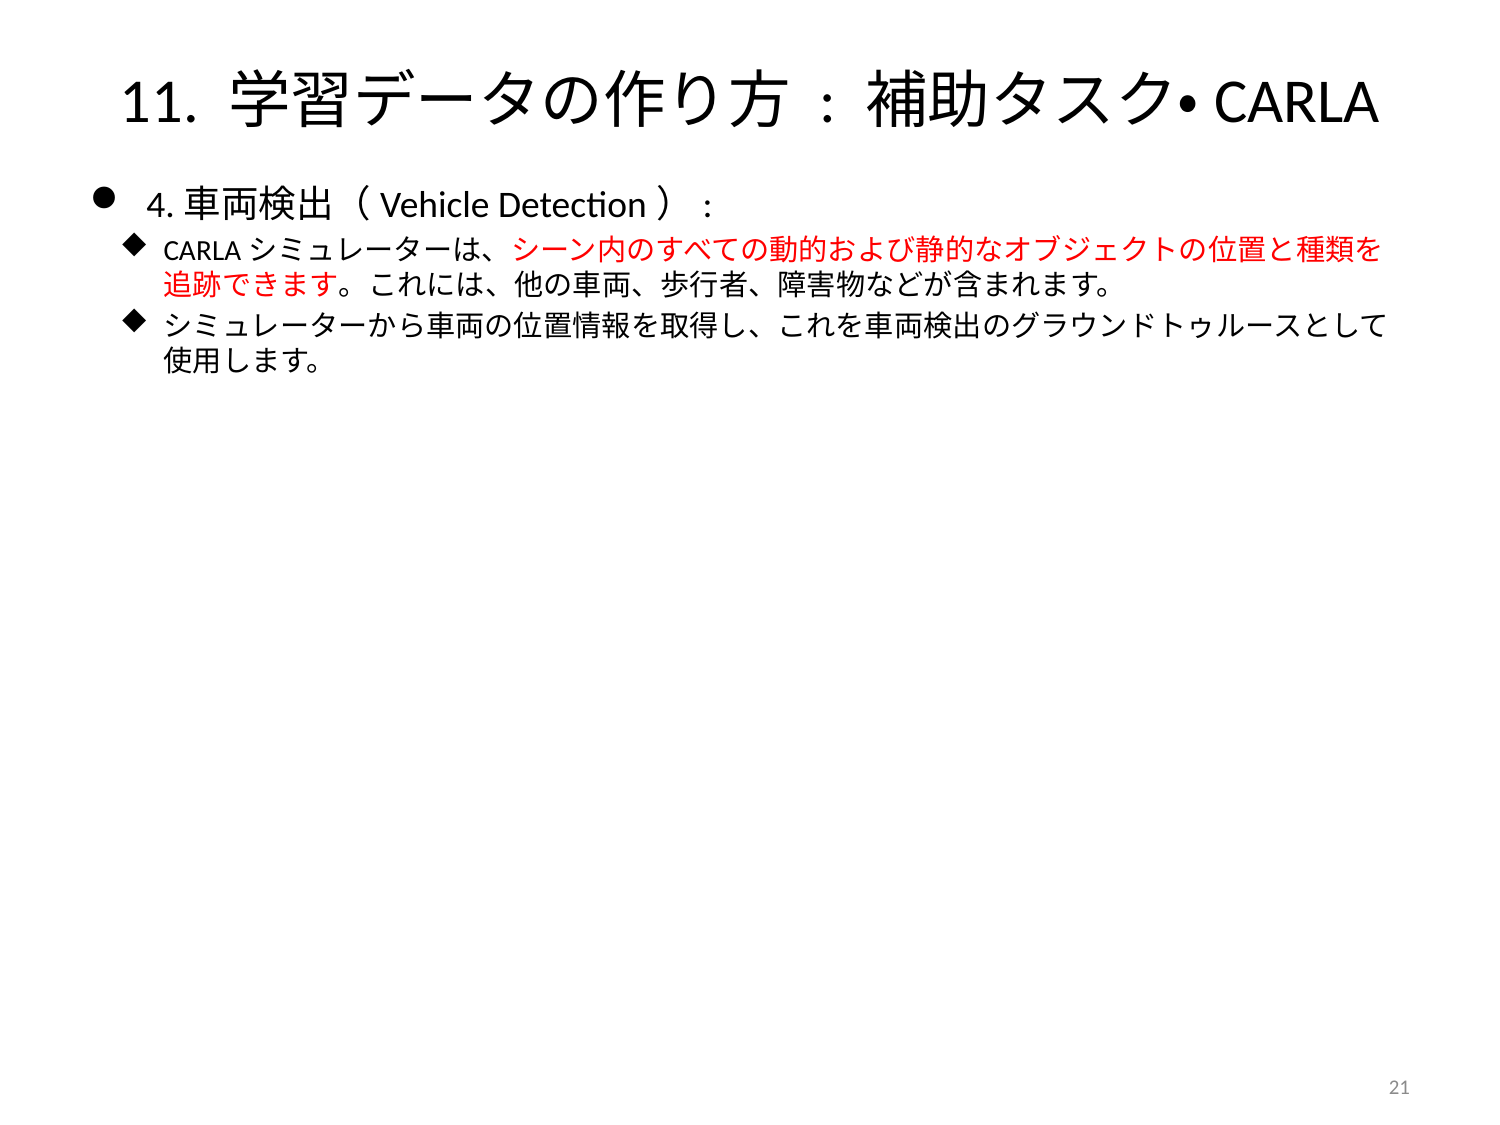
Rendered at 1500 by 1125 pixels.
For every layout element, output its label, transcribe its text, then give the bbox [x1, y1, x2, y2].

title 11. 学習データの作り方 : 補助タスク・CARLA [75, 45, 1425, 149]
list 4.車両検出（Vehicle Detection）: CARLAシミュレーターは、シーン内のすべての動的および静的なオブジェクトの位置と種類を追跡できます。これには、他の車両、歩行者、障害物などが含まれます。 シミュレーターから車両の位置情報を取得し、これを車両検出のグラウンドトゥルースとして使用します。 [75, 172, 1425, 1103]
slide_number 21 [1074, 1070, 1425, 1103]
